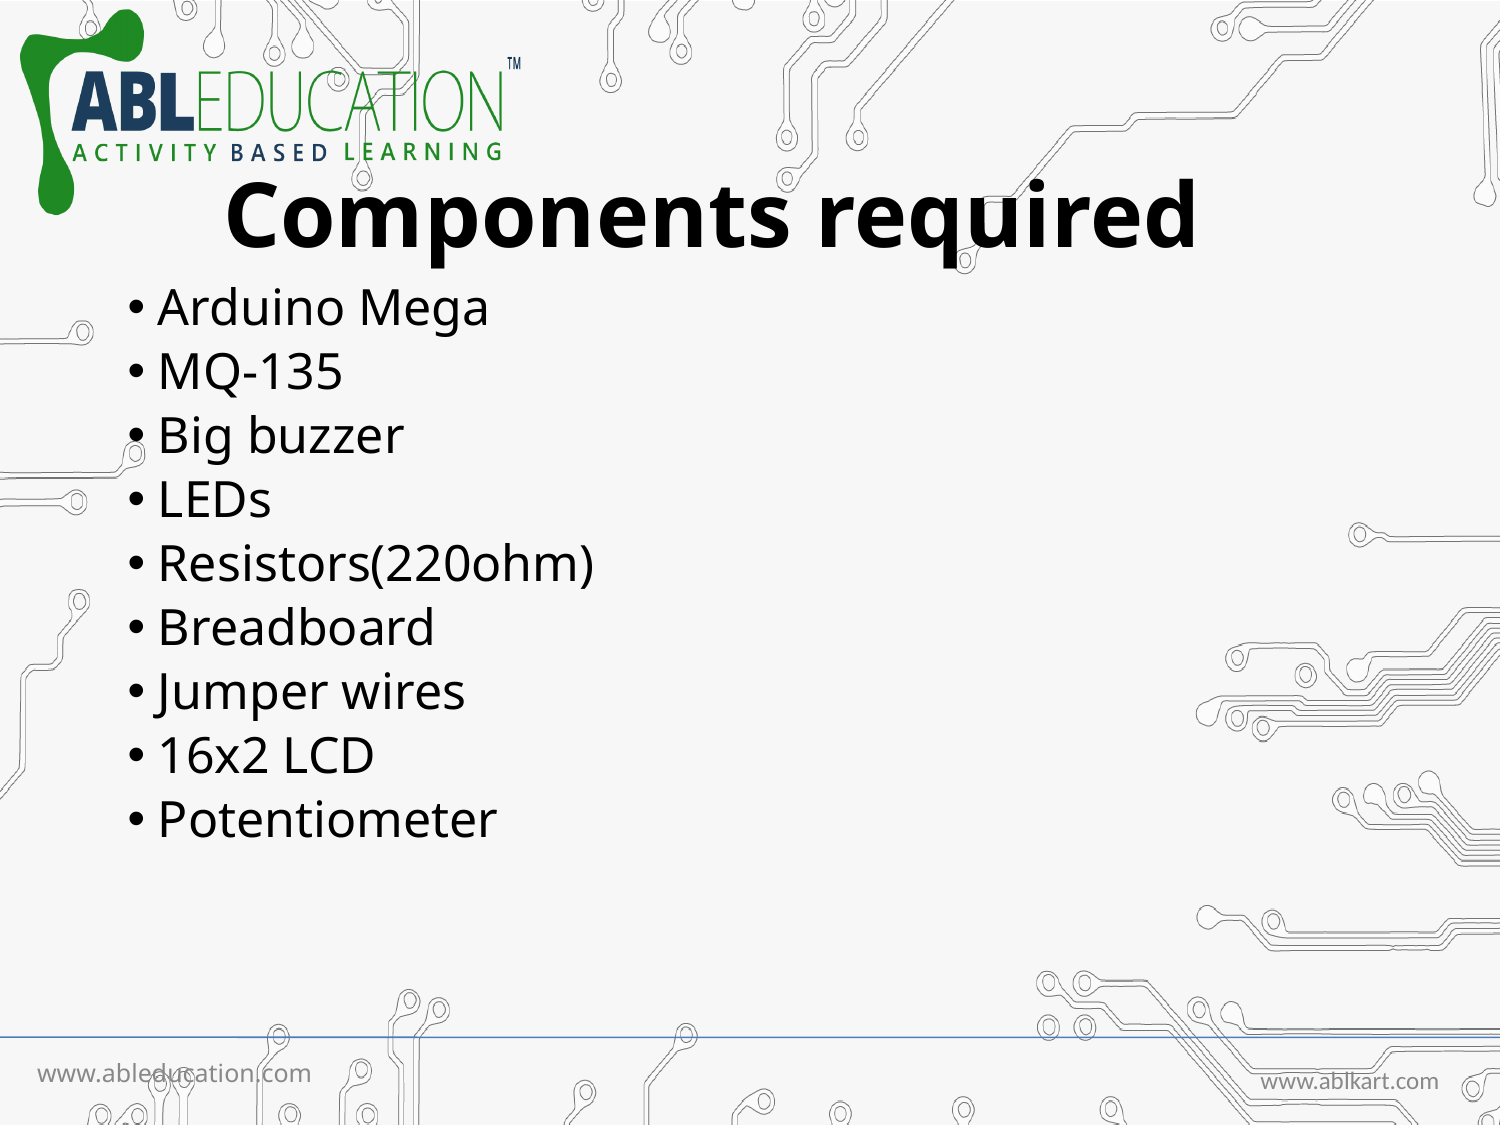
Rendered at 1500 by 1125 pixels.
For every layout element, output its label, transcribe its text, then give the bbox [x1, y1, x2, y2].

picture [0, 1038, 1500, 1125]
subtitle Arduino Mega MQ-135 Big buzzer LEDs Resistors(220ohm) Breadboard Jumper wires 16x2 LCD Potentiometer [112, 275, 1400, 950]
title Components required [75, 162, 1350, 275]
footer www.ableducation.com [0, 1045, 413, 1103]
text_box www.ablkart.com [1112, 1049, 1500, 1110]
picture [0, 0, 1500, 1036]
